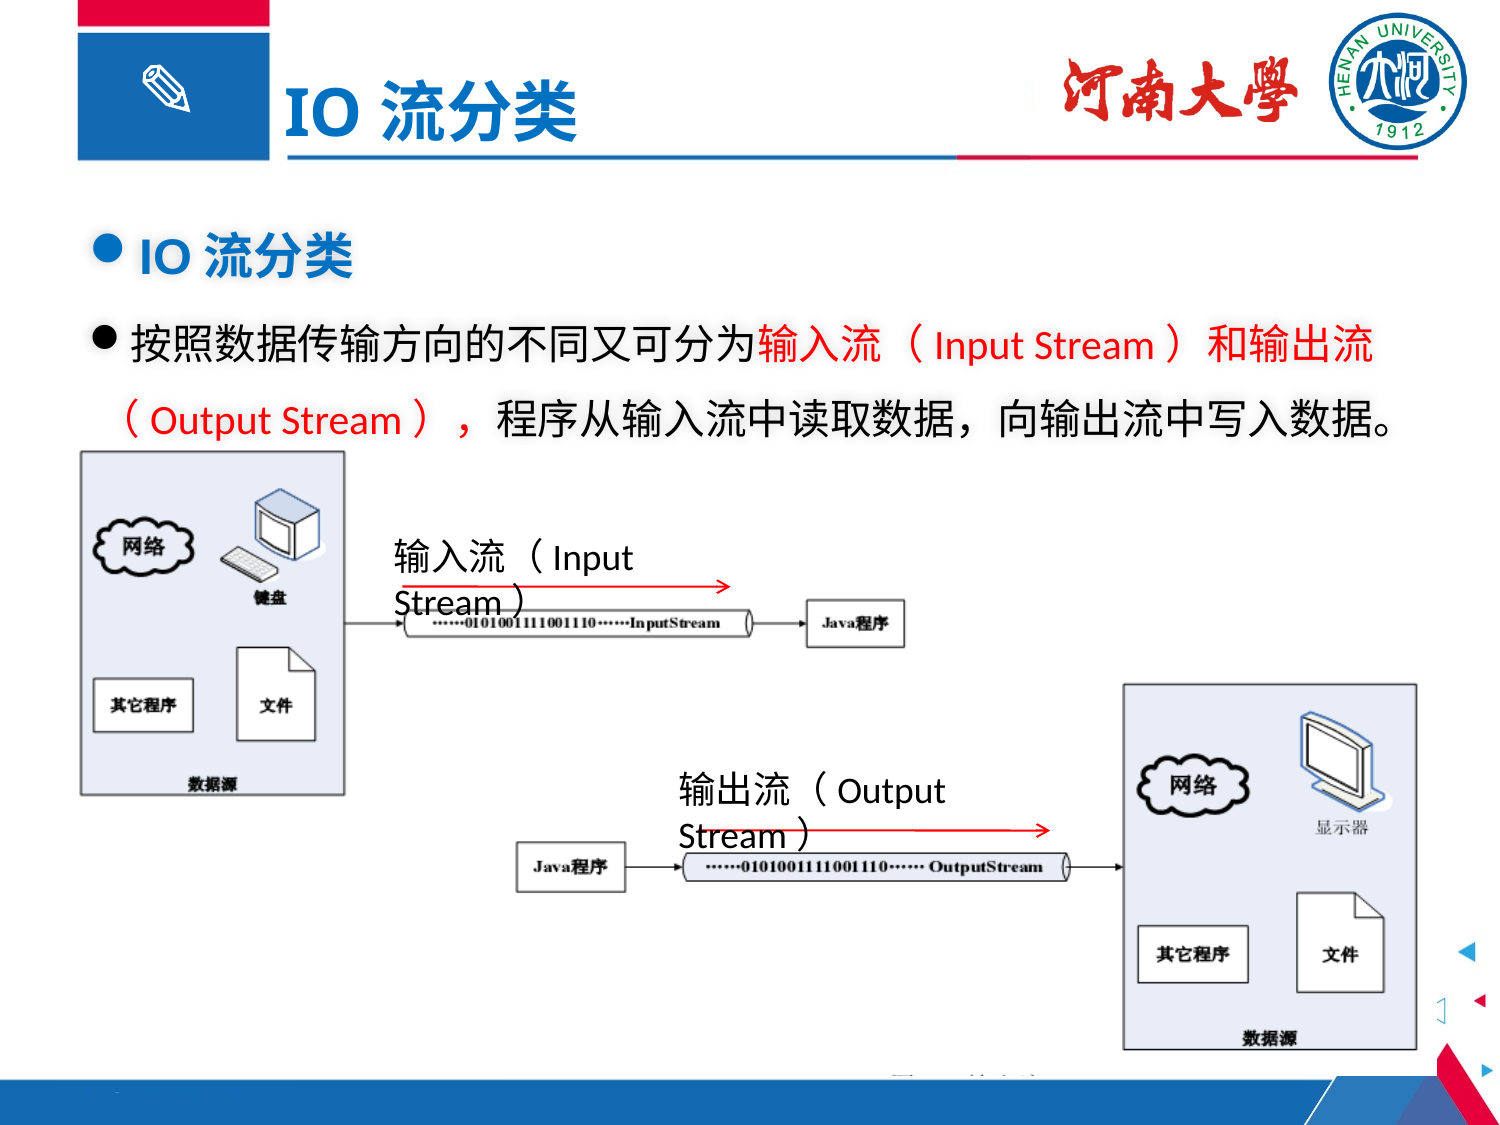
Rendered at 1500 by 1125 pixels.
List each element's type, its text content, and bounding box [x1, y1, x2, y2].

text_box IO流分类 [269, 63, 1081, 156]
text_box IO流分类 按照数据传输方向的不同又可分为输入流（Input Stream）和输出流（Output Stream），程序从输入流中读取数据，向输出流中写入数据。 [74, 186, 1466, 450]
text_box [74, 445, 908, 798]
picture [0, 0, 1500, 1125]
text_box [499, 666, 1437, 1076]
